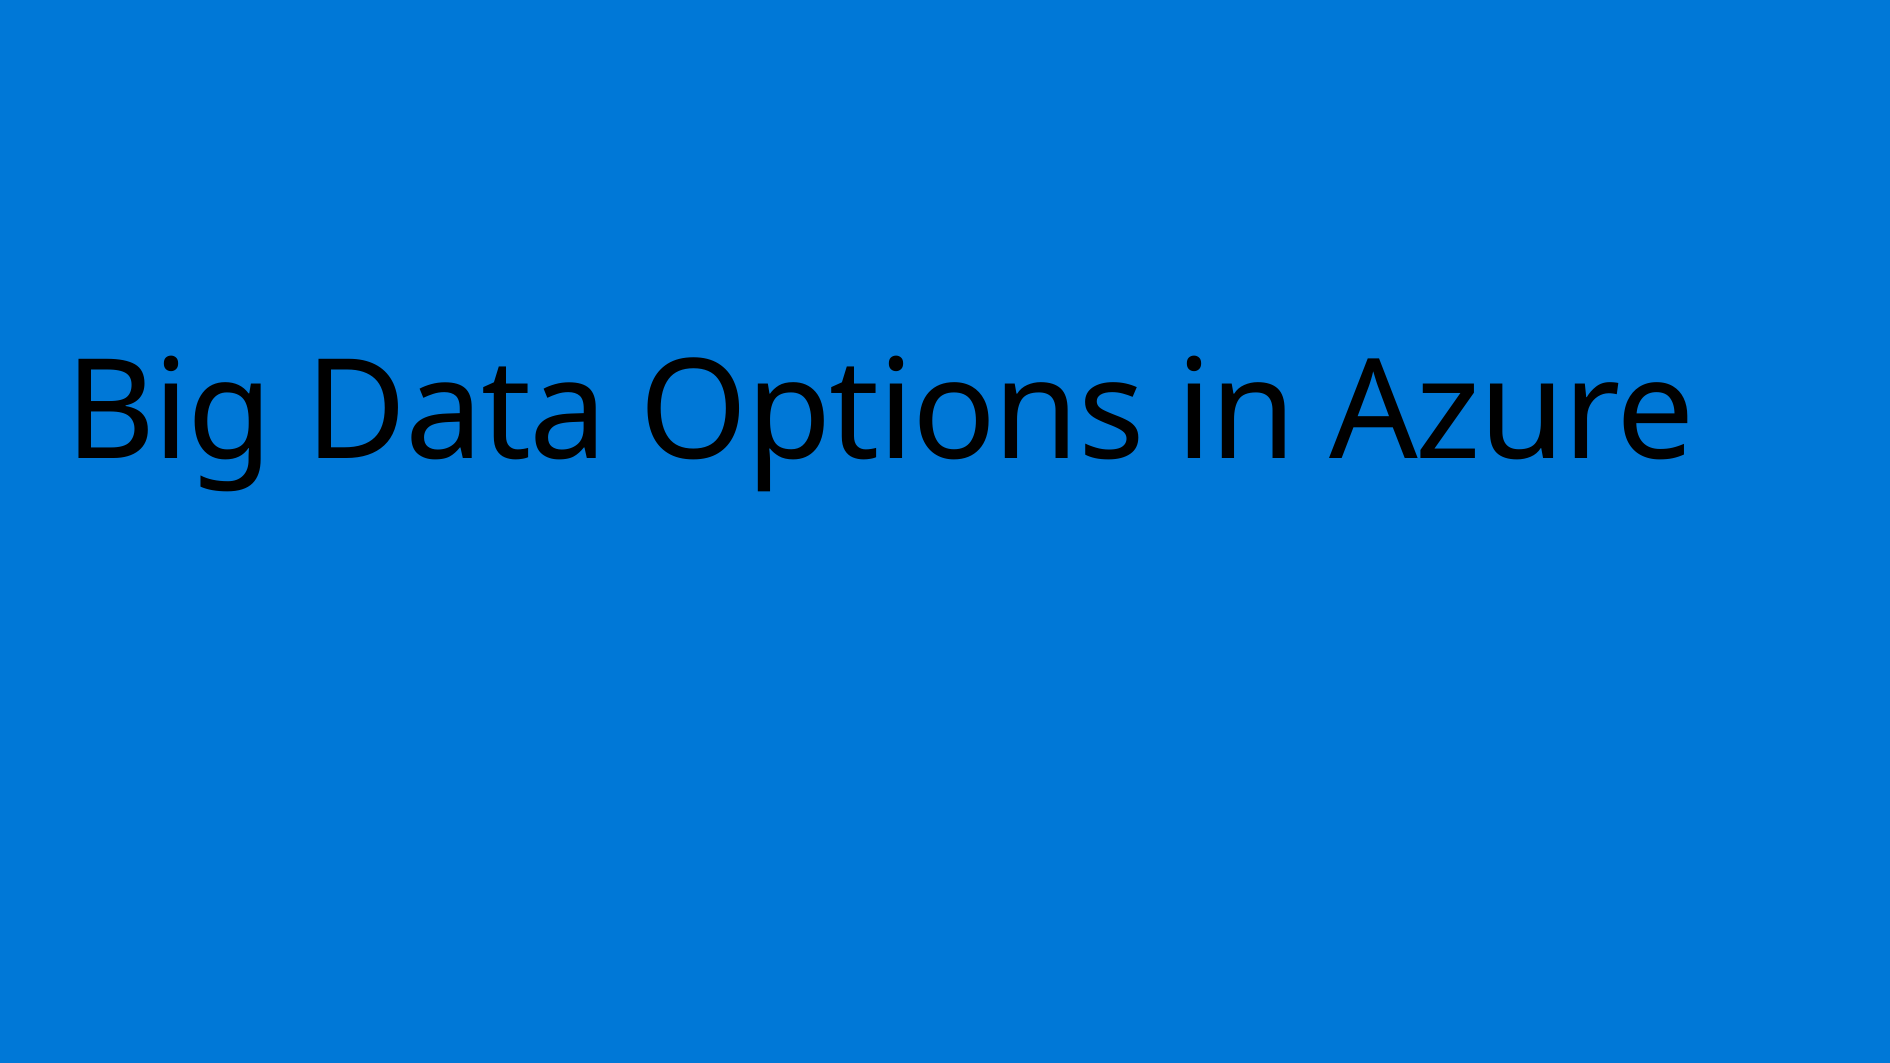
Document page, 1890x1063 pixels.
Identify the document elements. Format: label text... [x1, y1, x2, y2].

title Big Data Options in Azure [41, 323, 1849, 505]
